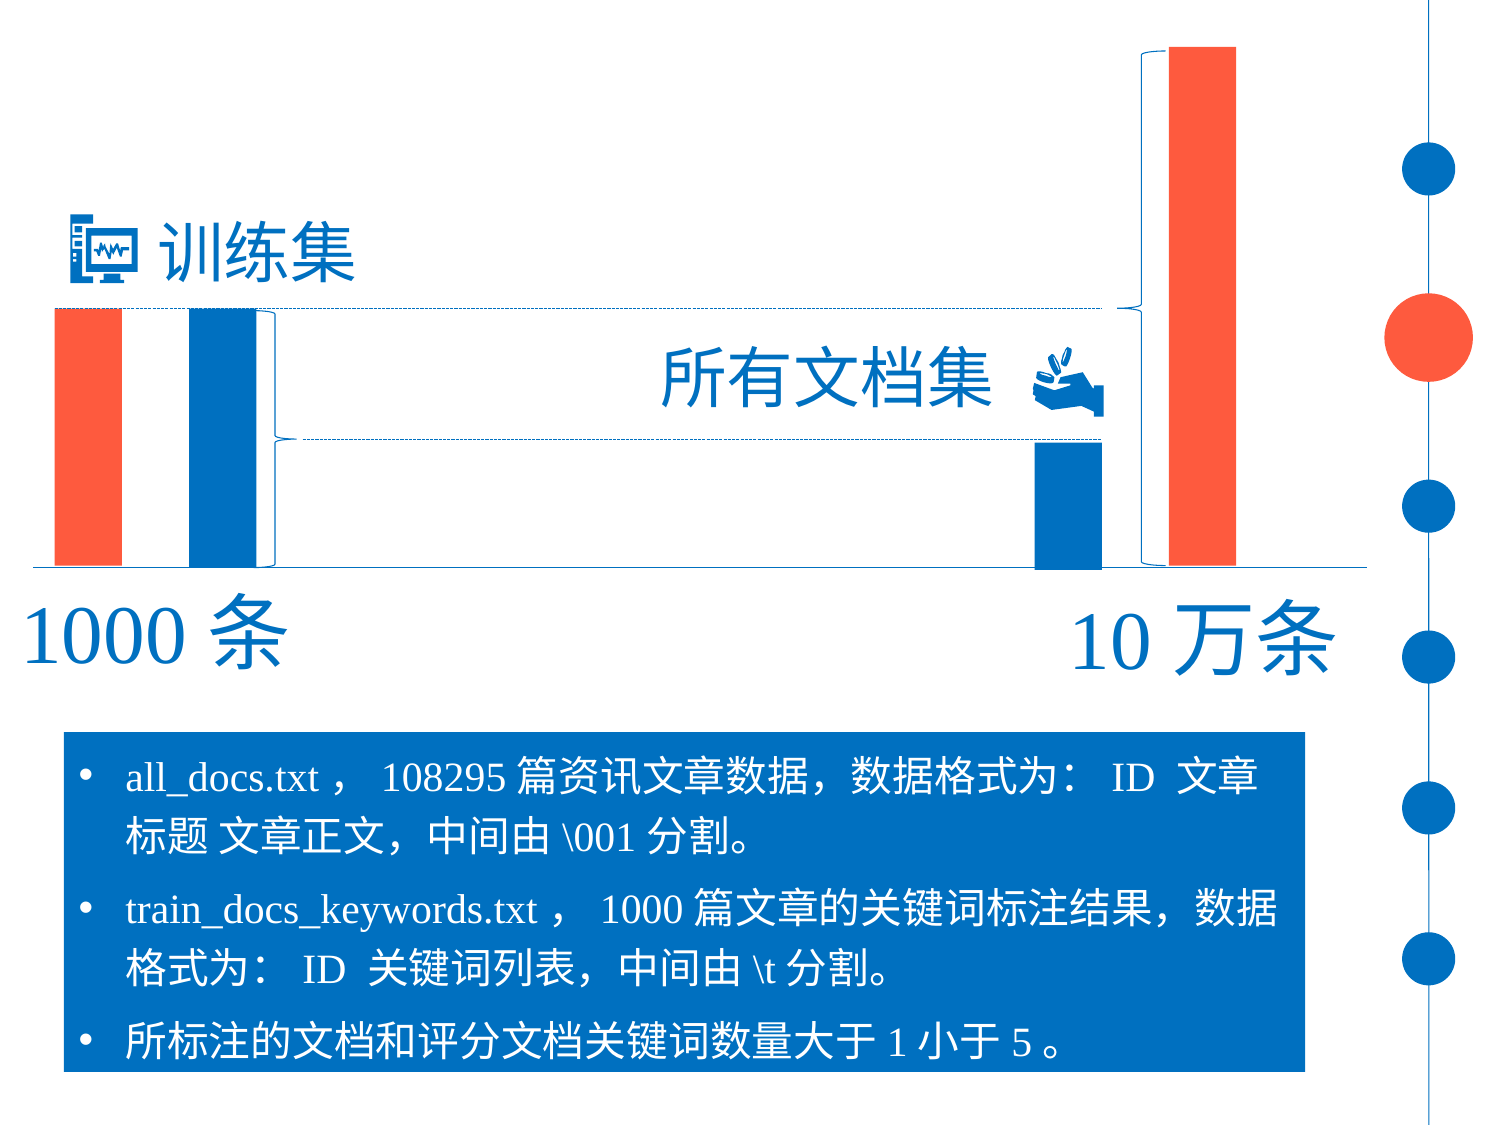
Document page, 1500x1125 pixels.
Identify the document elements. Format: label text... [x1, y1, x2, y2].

text_box [1402, 142, 1456, 196]
text_box [1402, 630, 1456, 684]
text_box [1402, 479, 1456, 533]
text_box [1402, 932, 1456, 986]
text_box all_docs.txt，108295篇资讯文章数据，数据格式为：ID 文章标题 文章正文，中间由\001分割。 train_docs_keywords.txt，1000篇文章的关键词标注结果，数据格式为：ID 关键词列表，中间由\t分割。 所标注的文档和评分文档关键词数量大于1小于5。 [63, 732, 1306, 1072]
text_box [1384, 293, 1473, 382]
text_box [1402, 781, 1456, 835]
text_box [13, 46, 1367, 696]
